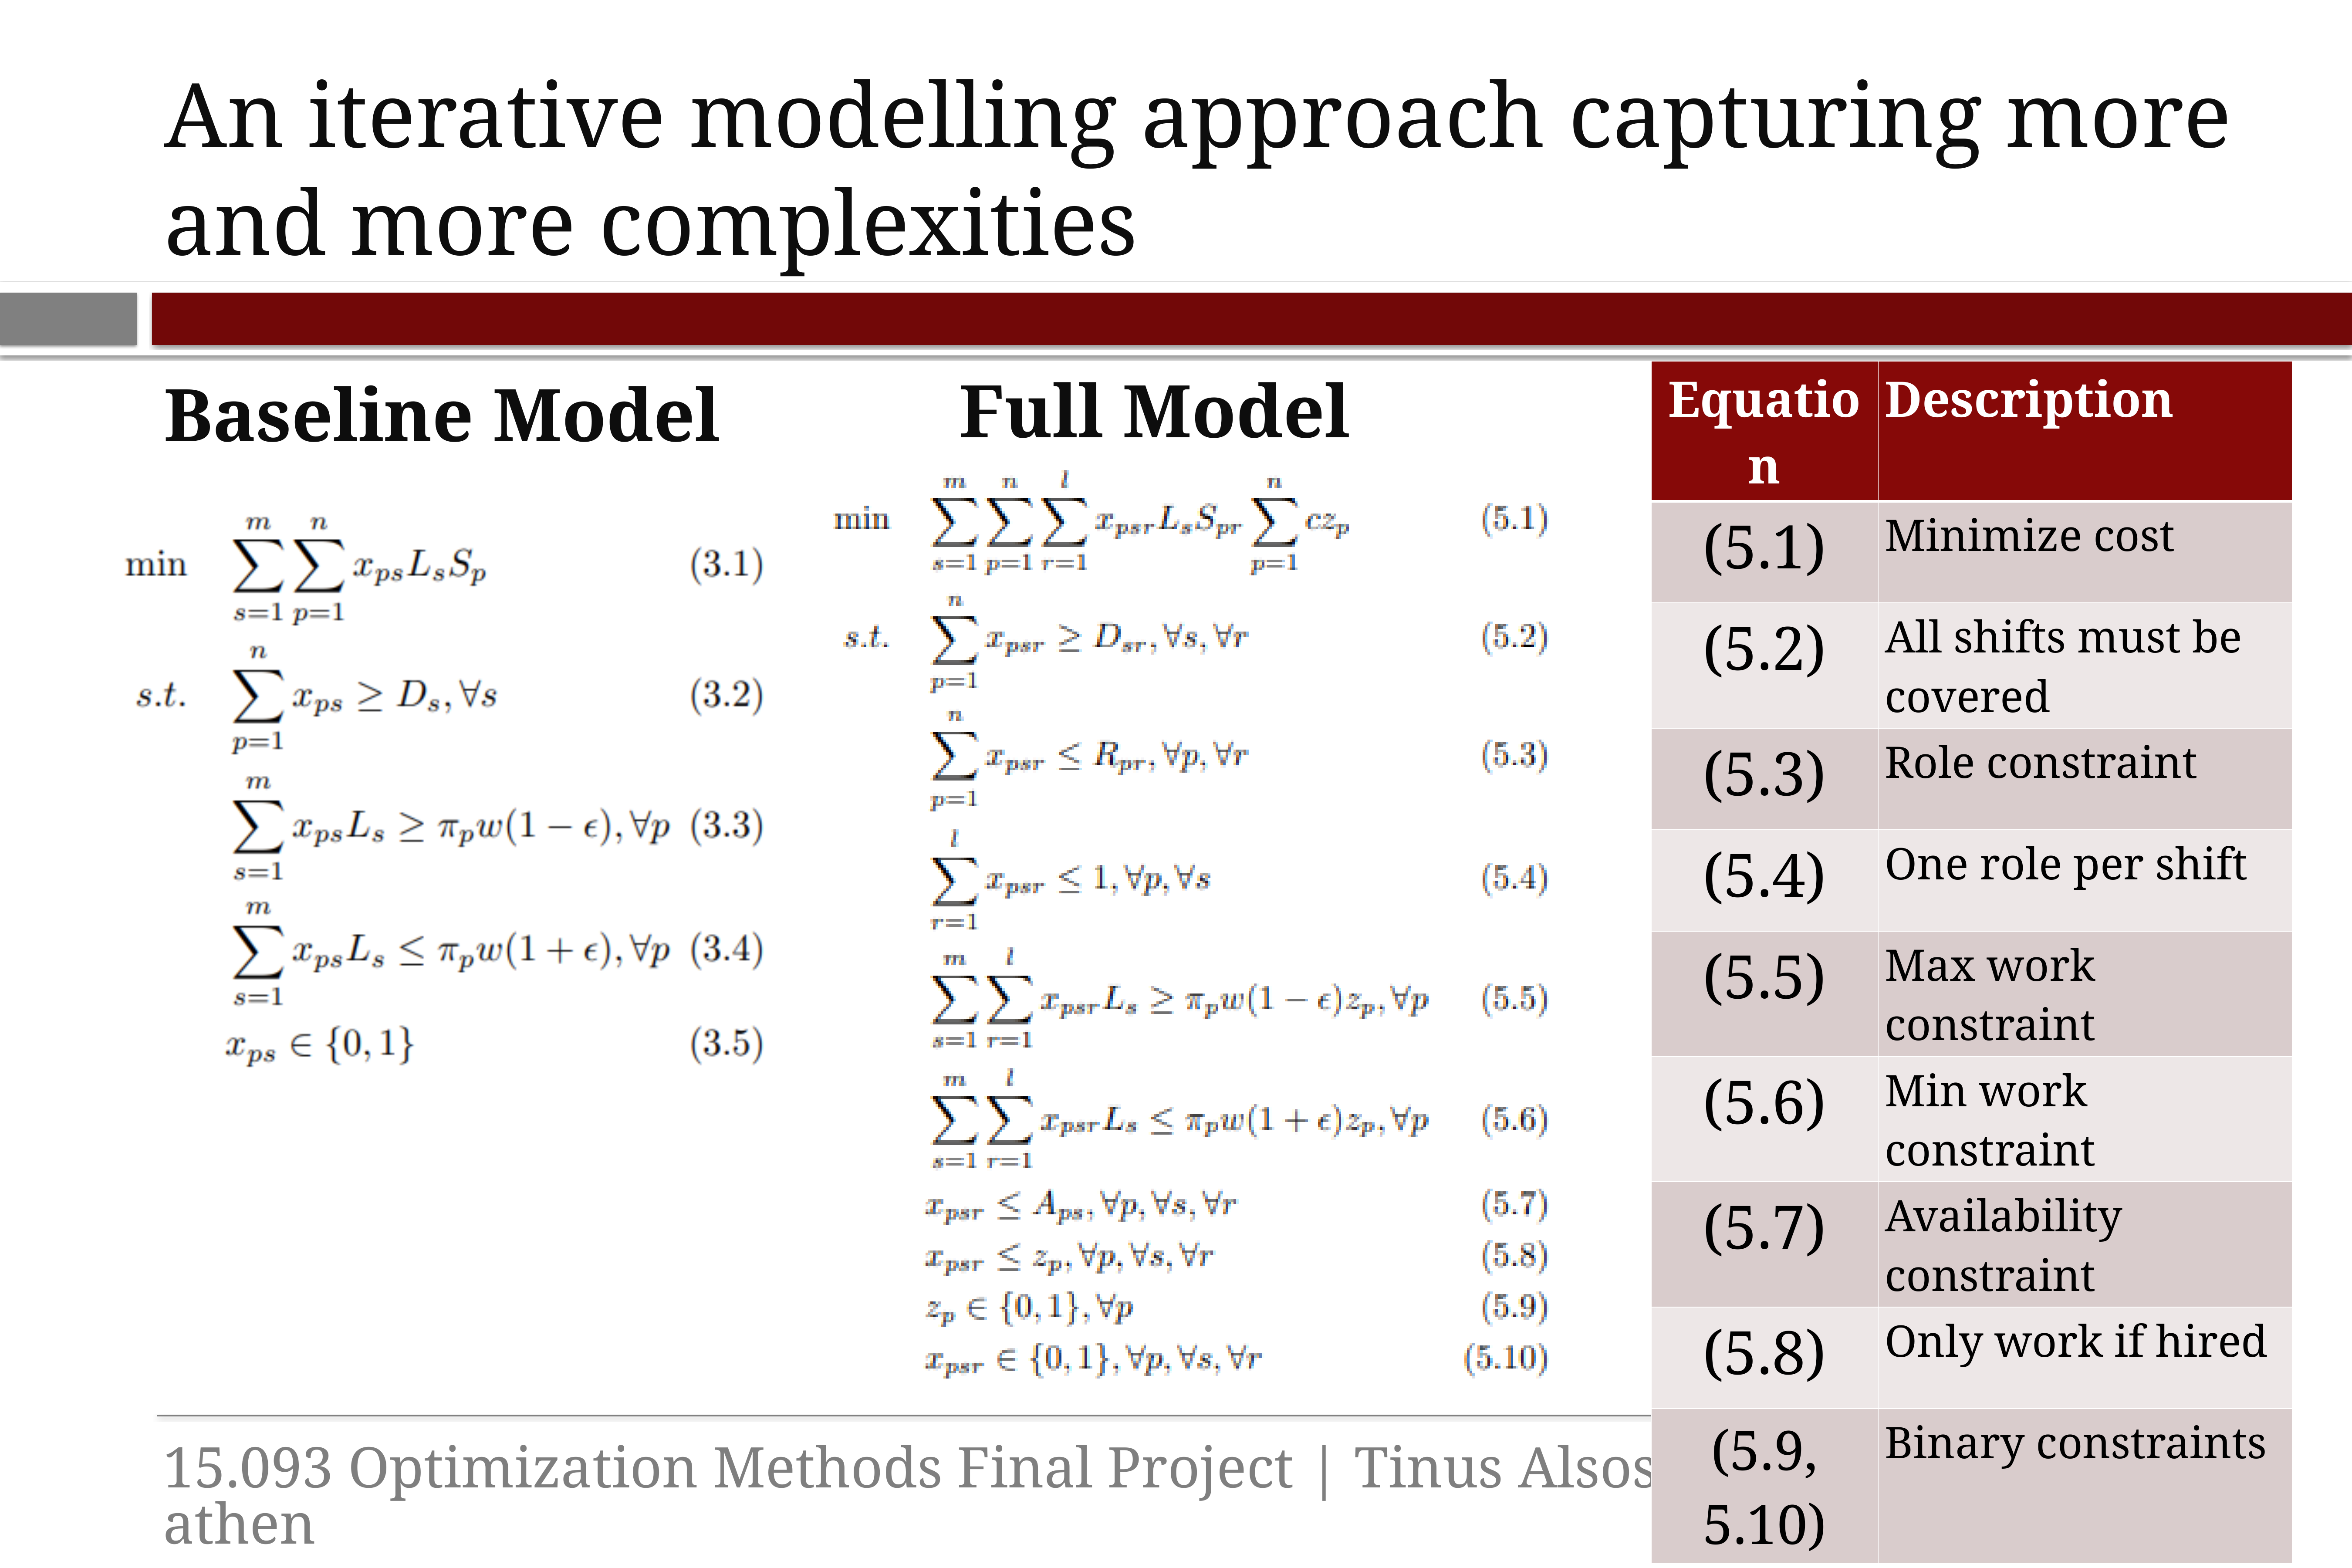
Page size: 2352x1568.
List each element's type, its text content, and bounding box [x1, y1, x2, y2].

text_box Full Model [953, 362, 1651, 1390]
picture [828, 455, 1560, 1397]
table_cell Max work constraint [1879, 932, 2292, 1056]
picture [103, 482, 795, 1086]
table_cell (5.1) [1652, 503, 1878, 602]
table_cell All shifts must be covered [1879, 603, 2292, 728]
footer 15.093 Optimization Methods Final Project | Tinus Alsos and Ludvik Braathen [157, 1428, 1651, 1512]
table_cell Min work constraint [1879, 1057, 2292, 1181]
table_cell (5.4) [1652, 830, 1878, 931]
table_cell Binary constraints [1879, 1409, 2292, 1563]
table_cell (5.5) [1652, 932, 1878, 1056]
table_cell (5.8) [1652, 1308, 1878, 1408]
table_cell (5.6) [1652, 1057, 1878, 1181]
table_header Description [1879, 362, 2292, 500]
title An iterative modelling approach capturing more and more complexities [157, 52, 2255, 279]
table_cell One role per shift [1879, 830, 2292, 931]
table_cell Minimize cost [1879, 503, 2292, 602]
table_cell (5.3) [1652, 729, 1878, 829]
table_cell Role constraint [1879, 729, 2292, 829]
table_cell (5.2) [1652, 603, 1878, 728]
table_cell (5.7) [1652, 1182, 1878, 1307]
table_cell (5.9, 5.10) [1652, 1409, 1878, 1563]
list Baseline Model [157, 366, 953, 1394]
table_cell Availability constraint [1879, 1182, 2292, 1307]
table_header Equation [1652, 362, 1878, 500]
table_cell Only work if hired [1879, 1308, 2292, 1408]
